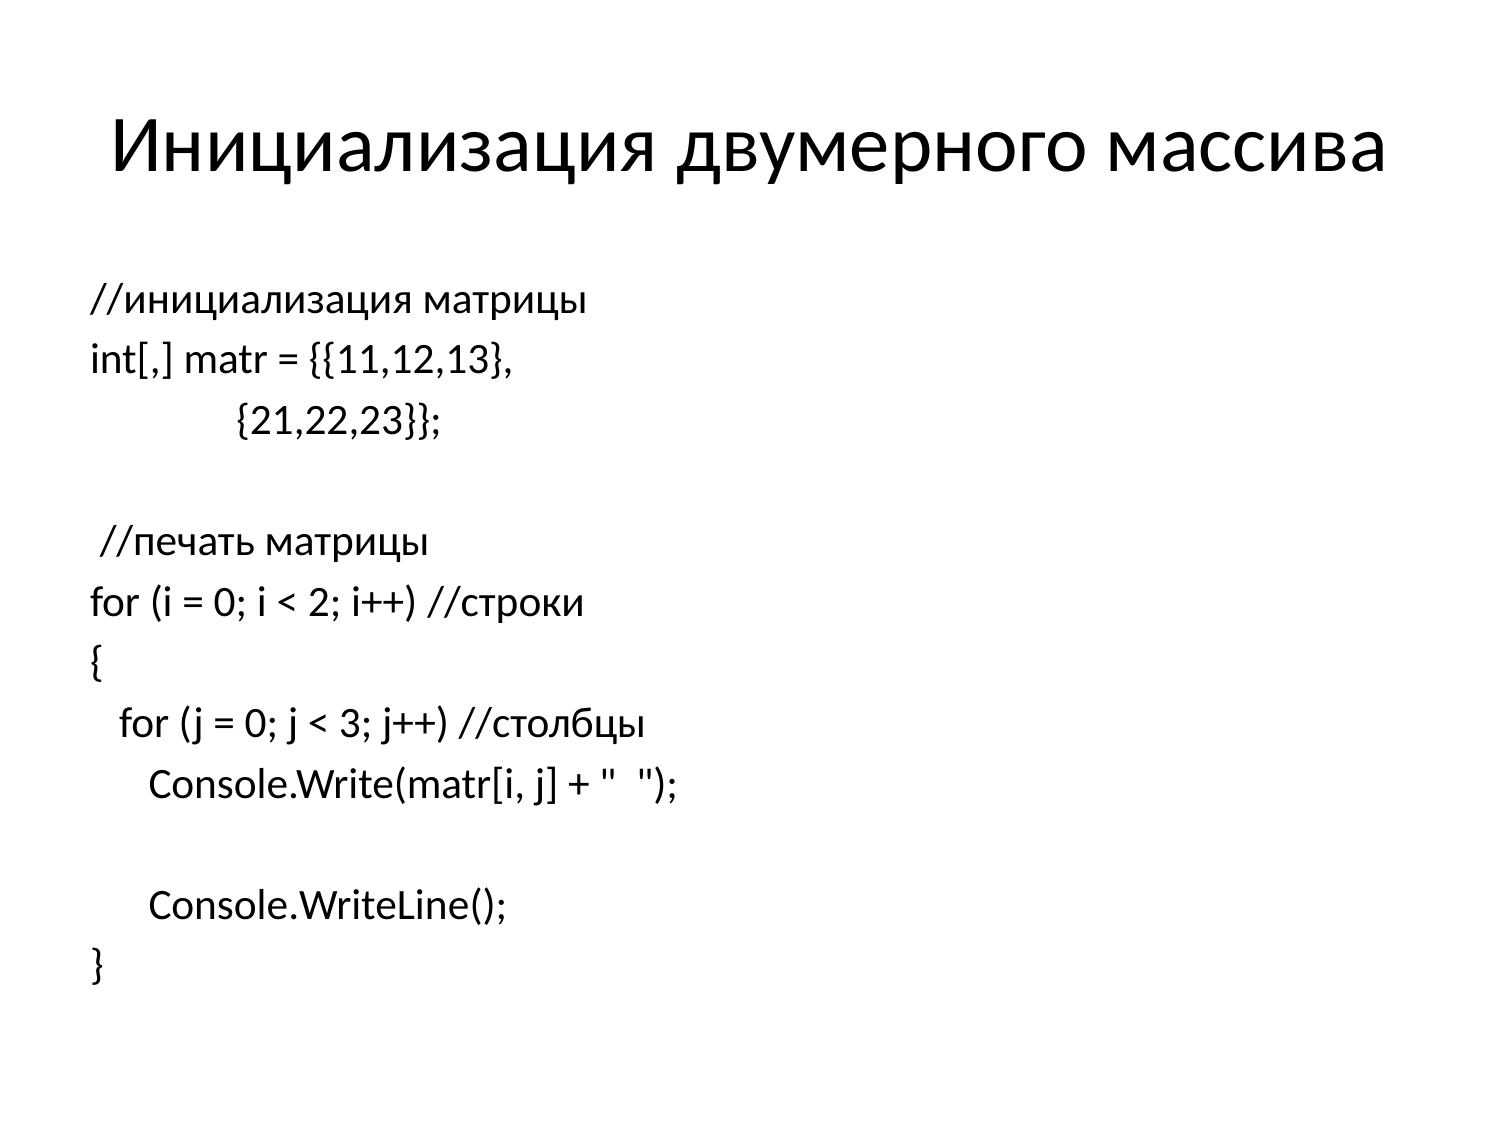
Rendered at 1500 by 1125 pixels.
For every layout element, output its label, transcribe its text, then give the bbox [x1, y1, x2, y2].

list //инициализация матрицы int[,] matr = {{11,12,13}, {21,22,23}}; //печать матрицы for (i = 0; i < 2; i++) //строки { for (j = 0; j < 3; j++) //столбцы Console.Write(matr[i, j] + " "); Console.WriteLine(); } [75, 262, 1425, 1005]
title Инициализация двумерного массива [75, 45, 1425, 233]
